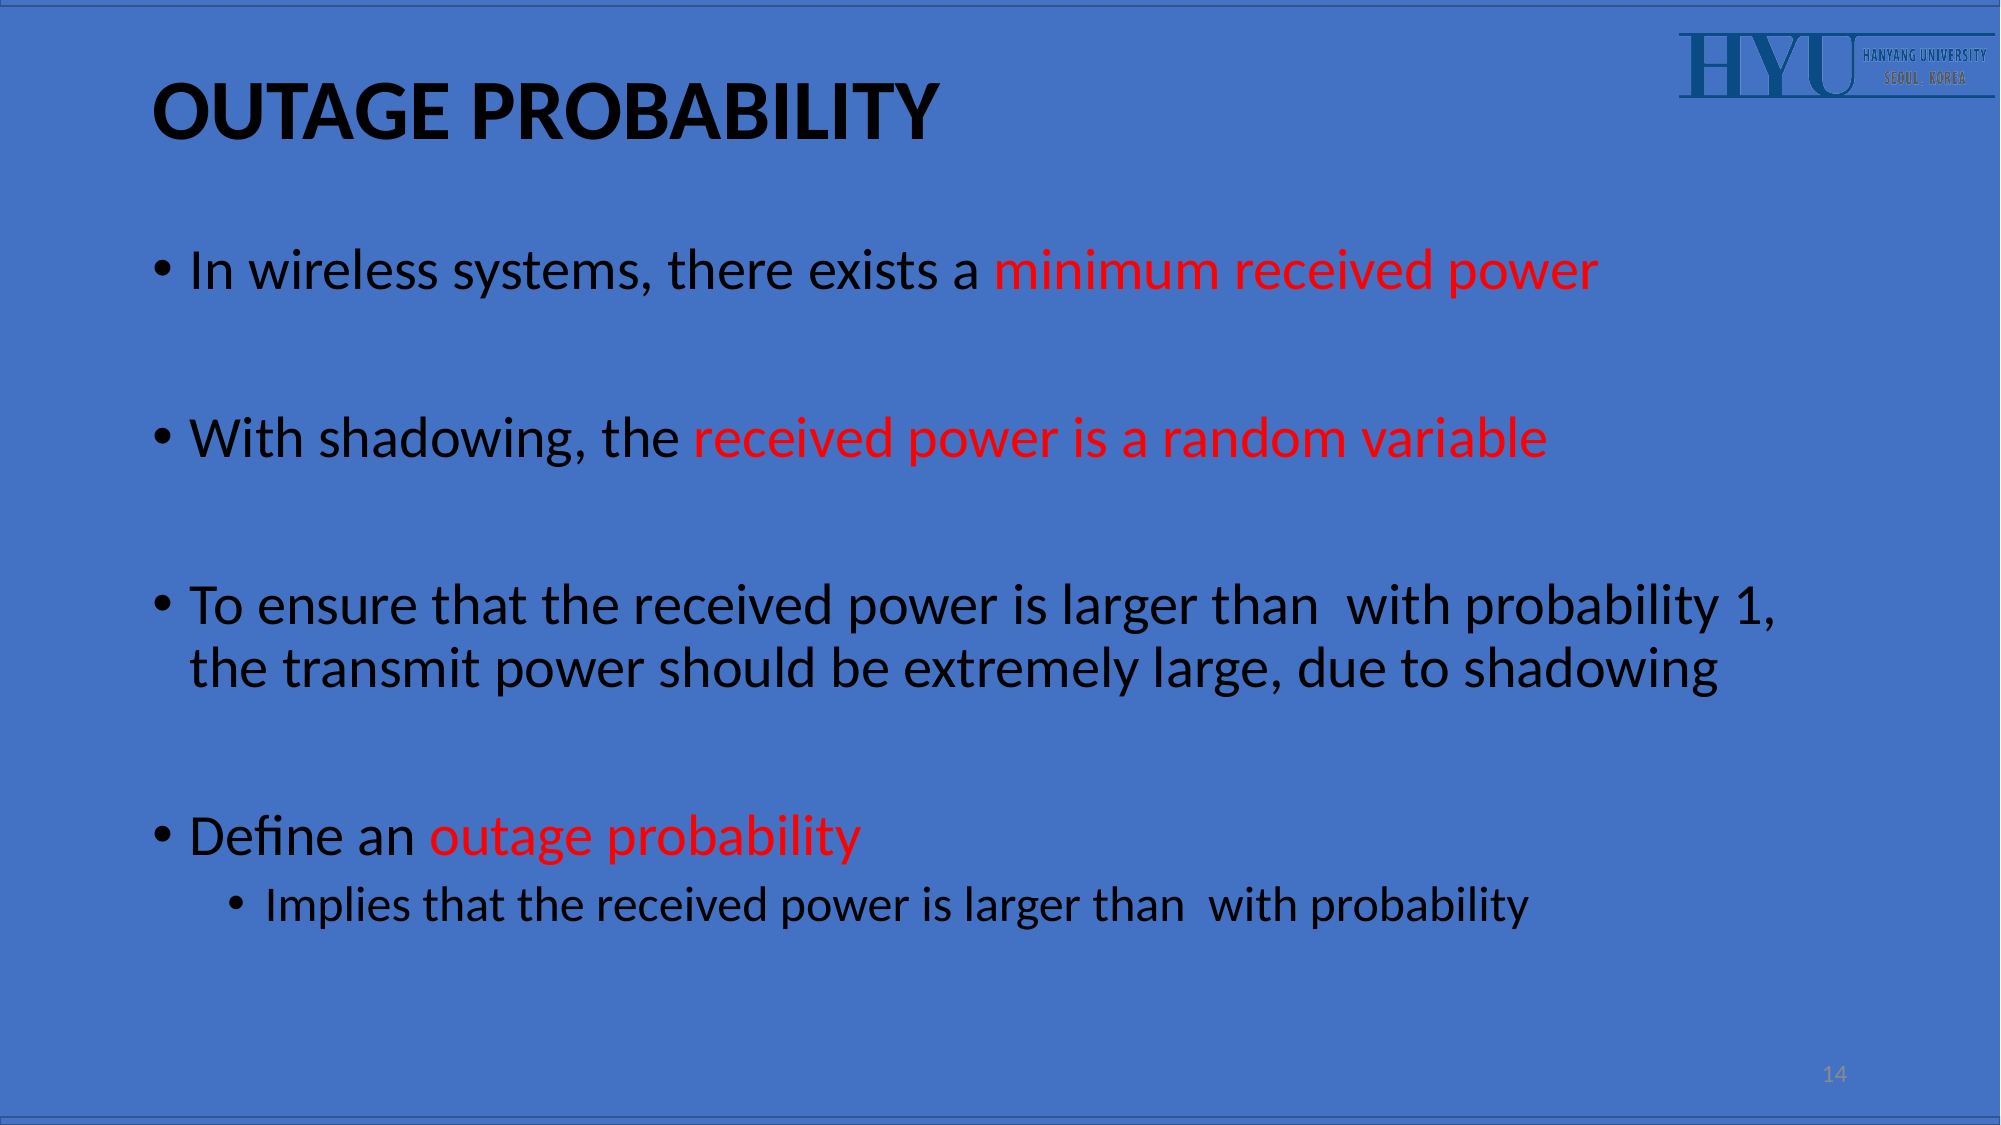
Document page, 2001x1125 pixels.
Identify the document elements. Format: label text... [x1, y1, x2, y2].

picture [1679, 33, 1995, 98]
title Outage Probability [137, 57, 1863, 167]
slide_number 14 [1412, 1042, 1863, 1103]
